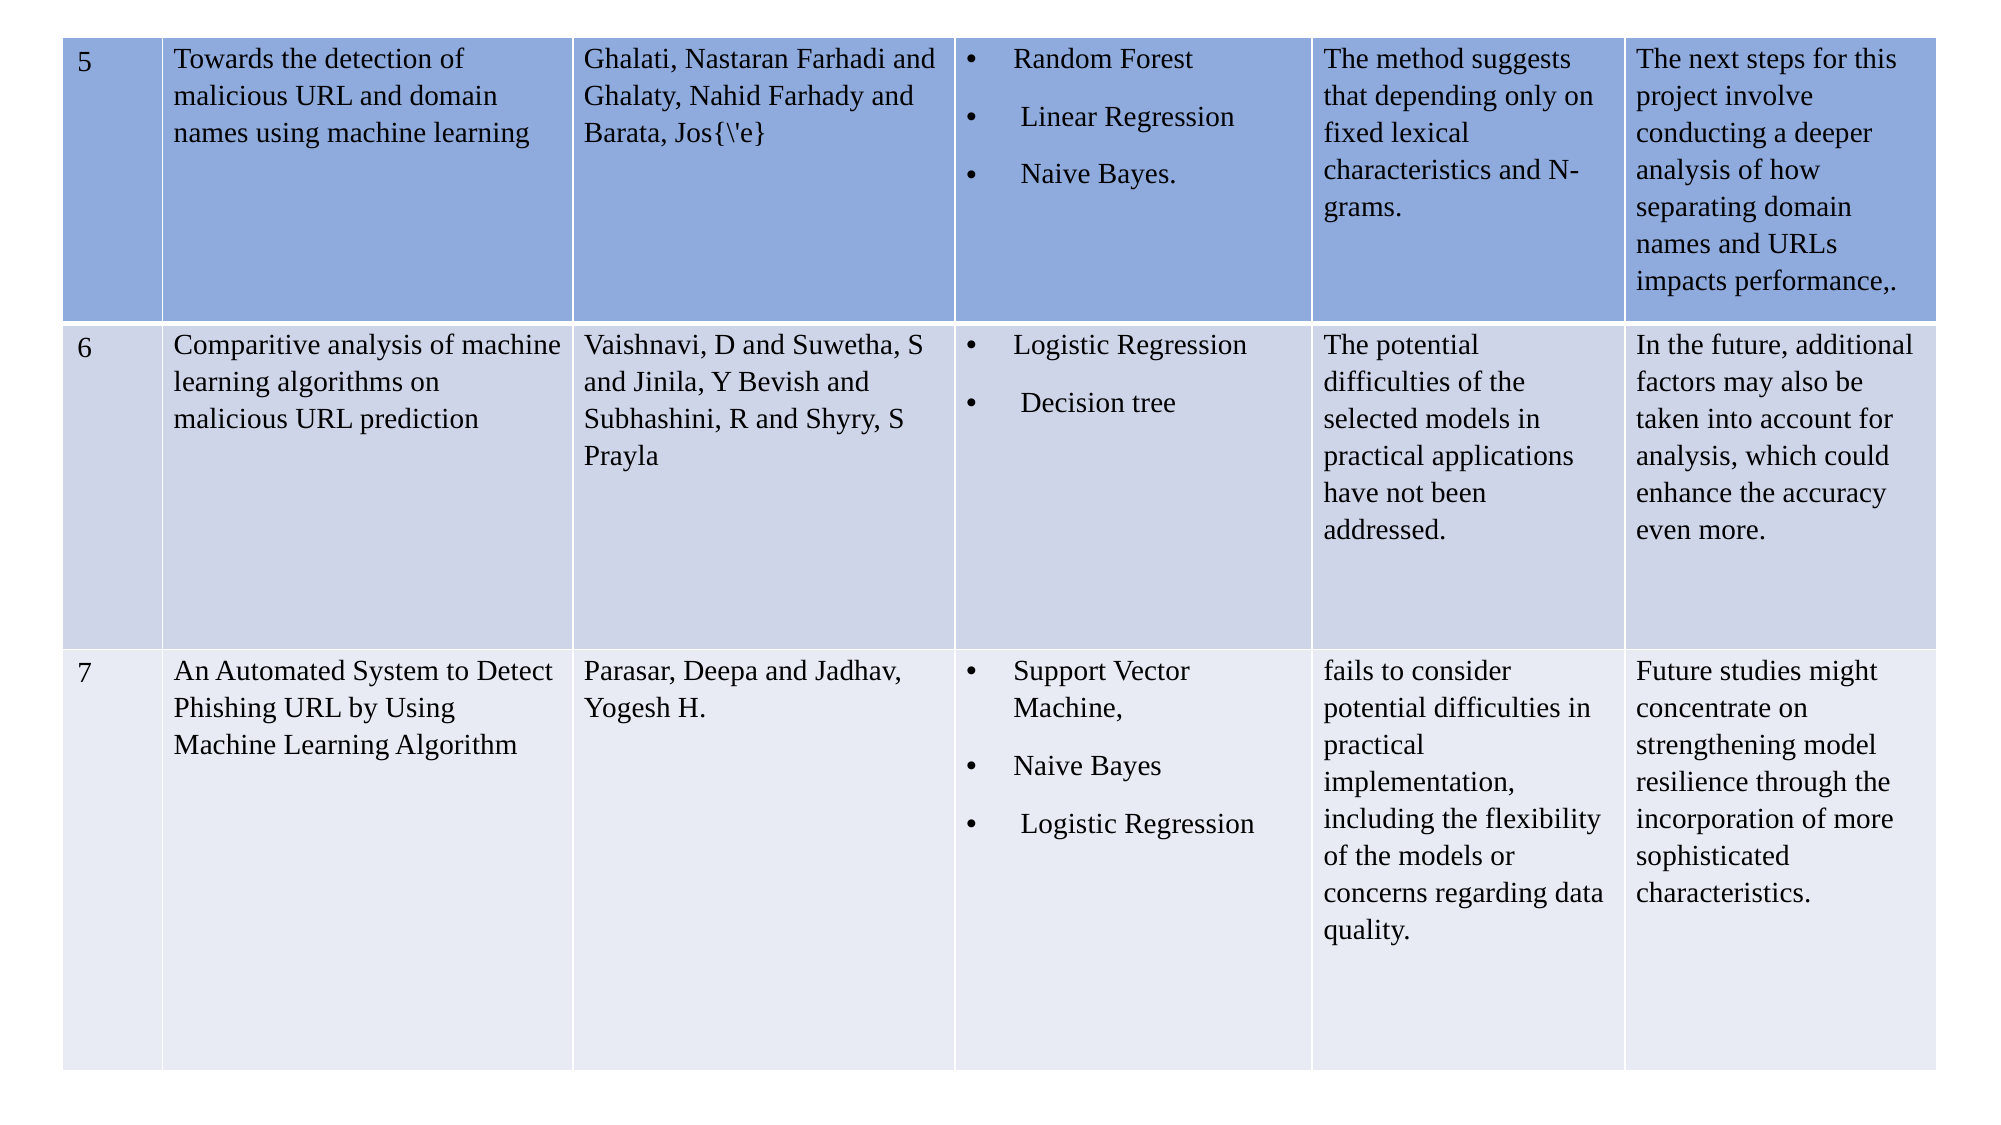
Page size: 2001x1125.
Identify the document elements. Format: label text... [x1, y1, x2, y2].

table_header Towards the detection of malicious URL and domain names using machine learning [163, 38, 572, 321]
table_cell The potential difficulties of the selected models in practical applications have not been addressed. [1313, 326, 1624, 649]
table_header Ghalati, Nastaran Farhadi and Ghalaty, Nahid Farhady and Barata, Jos{\'e} [574, 38, 954, 321]
table_cell In the future, additional factors may also be taken into account for analysis, which could enhance the accuracy even more. [1626, 326, 1936, 649]
table_cell Logistic Regression Decision tree [956, 326, 1311, 649]
table_cell 6 [63, 326, 162, 649]
table_cell 7 [63, 650, 162, 1070]
table_cell fails to consider potential difficulties in practical implementation, including the flexibility of the models or concerns regarding data quality. [1313, 650, 1624, 1070]
table_header Random Forest Linear Regression Naive Bayes. [956, 38, 1311, 321]
table_cell Parasar, Deepa and Jadhav, Yogesh H. [574, 650, 954, 1070]
table_cell Vaishnavi, D and Suwetha, S and Jinila, Y Bevish and Subhashini, R and Shyry, S Prayla [574, 326, 954, 649]
table_cell Support Vector Machine, Naive Bayes Logistic Regression [956, 650, 1311, 1070]
table_cell Future studies might concentrate on strengthening model resilience through the incorporation of more sophisticated characteristics. [1626, 650, 1936, 1070]
table_header The next steps for this project involve conducting a deeper analysis of how separating domain names and URLs impacts performance,. [1626, 38, 1936, 321]
table_cell An Automated System to Detect Phishing URL by Using Machine Learning Algorithm [163, 650, 572, 1070]
table_header 5 [63, 38, 162, 321]
table_cell Comparitive analysis of machine learning algorithms on malicious URL prediction [163, 326, 572, 649]
table_header The method suggests that depending only on fixed lexical characteristics and N-grams. [1313, 38, 1624, 321]
